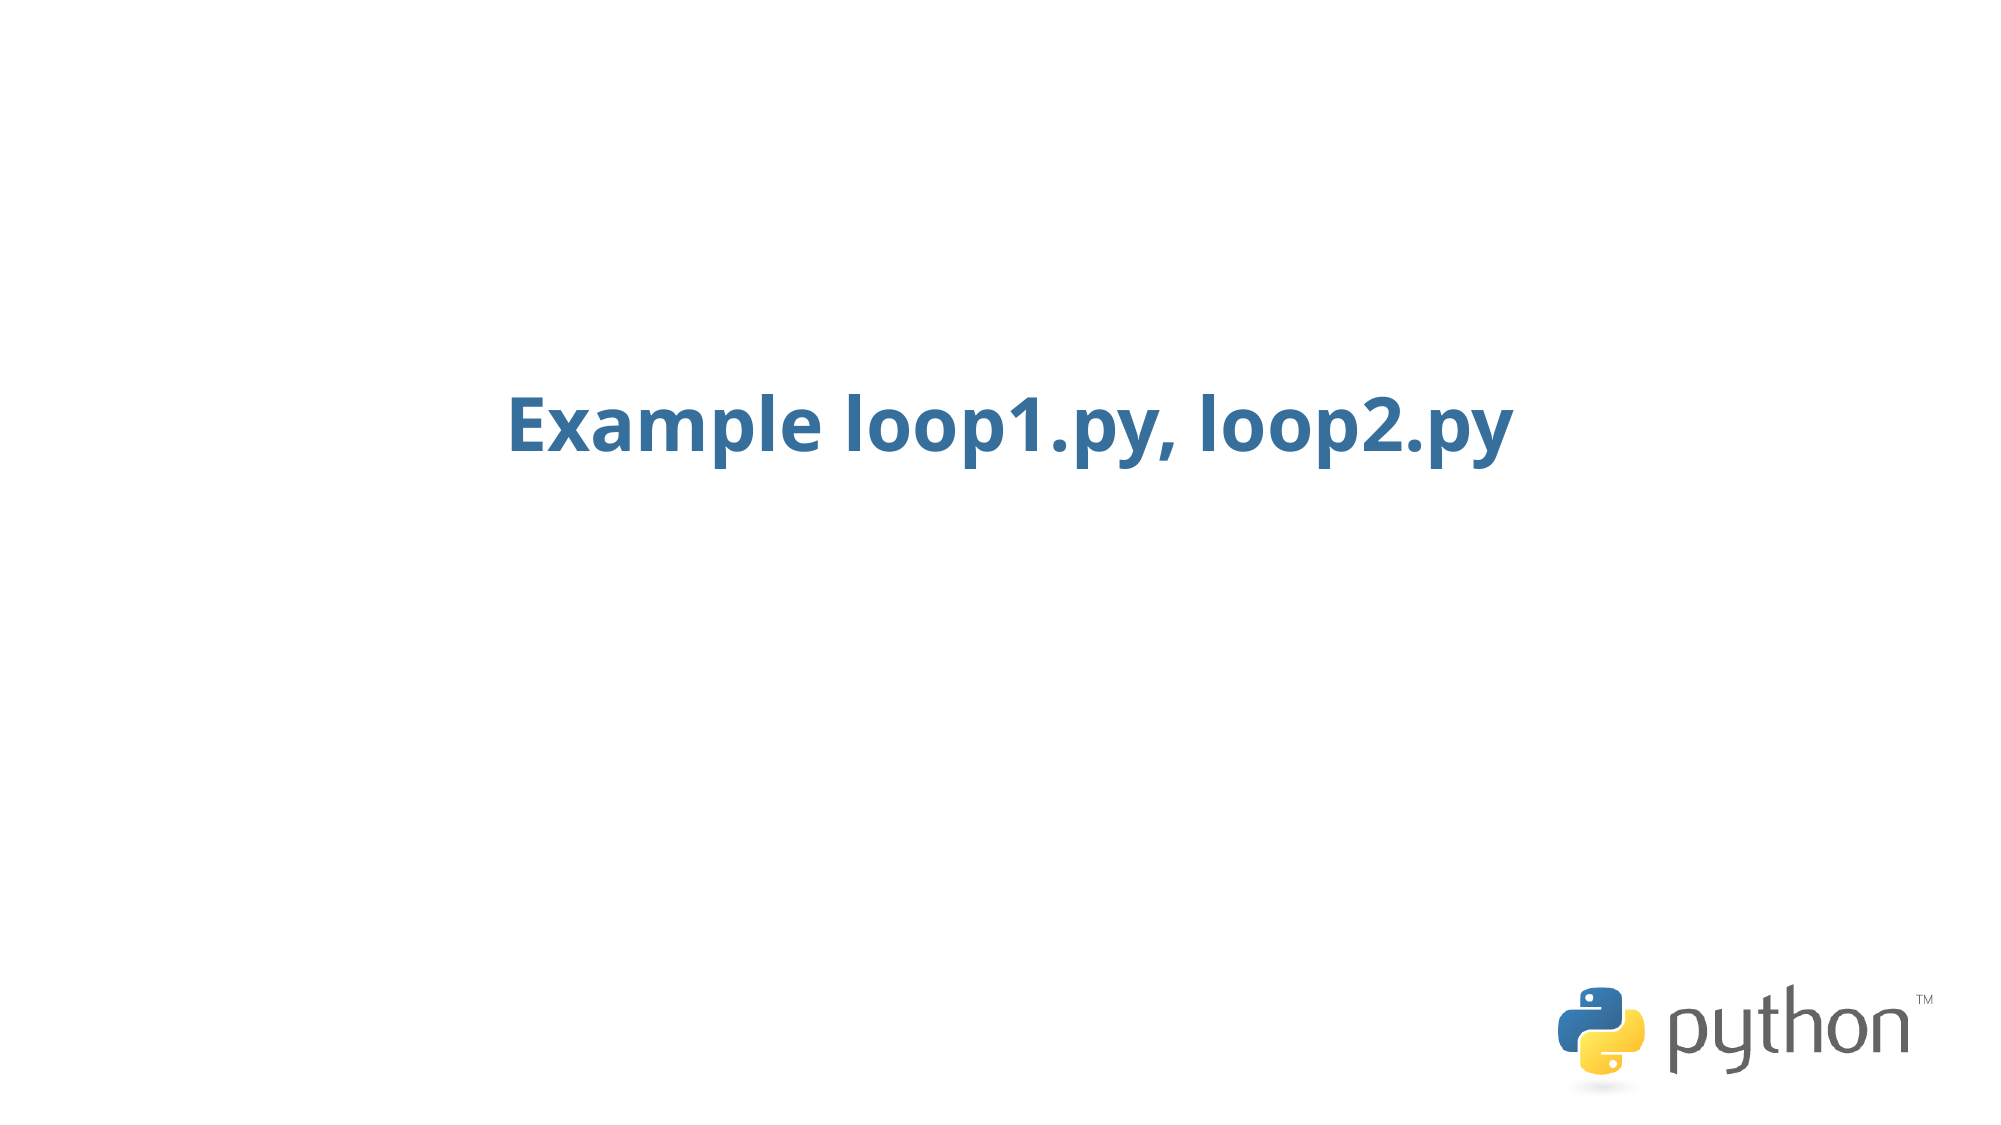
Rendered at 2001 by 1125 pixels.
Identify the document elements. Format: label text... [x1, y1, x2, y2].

title Example loop1.py, loop2.py [147, 374, 1873, 480]
picture [1495, 961, 1969, 1121]
